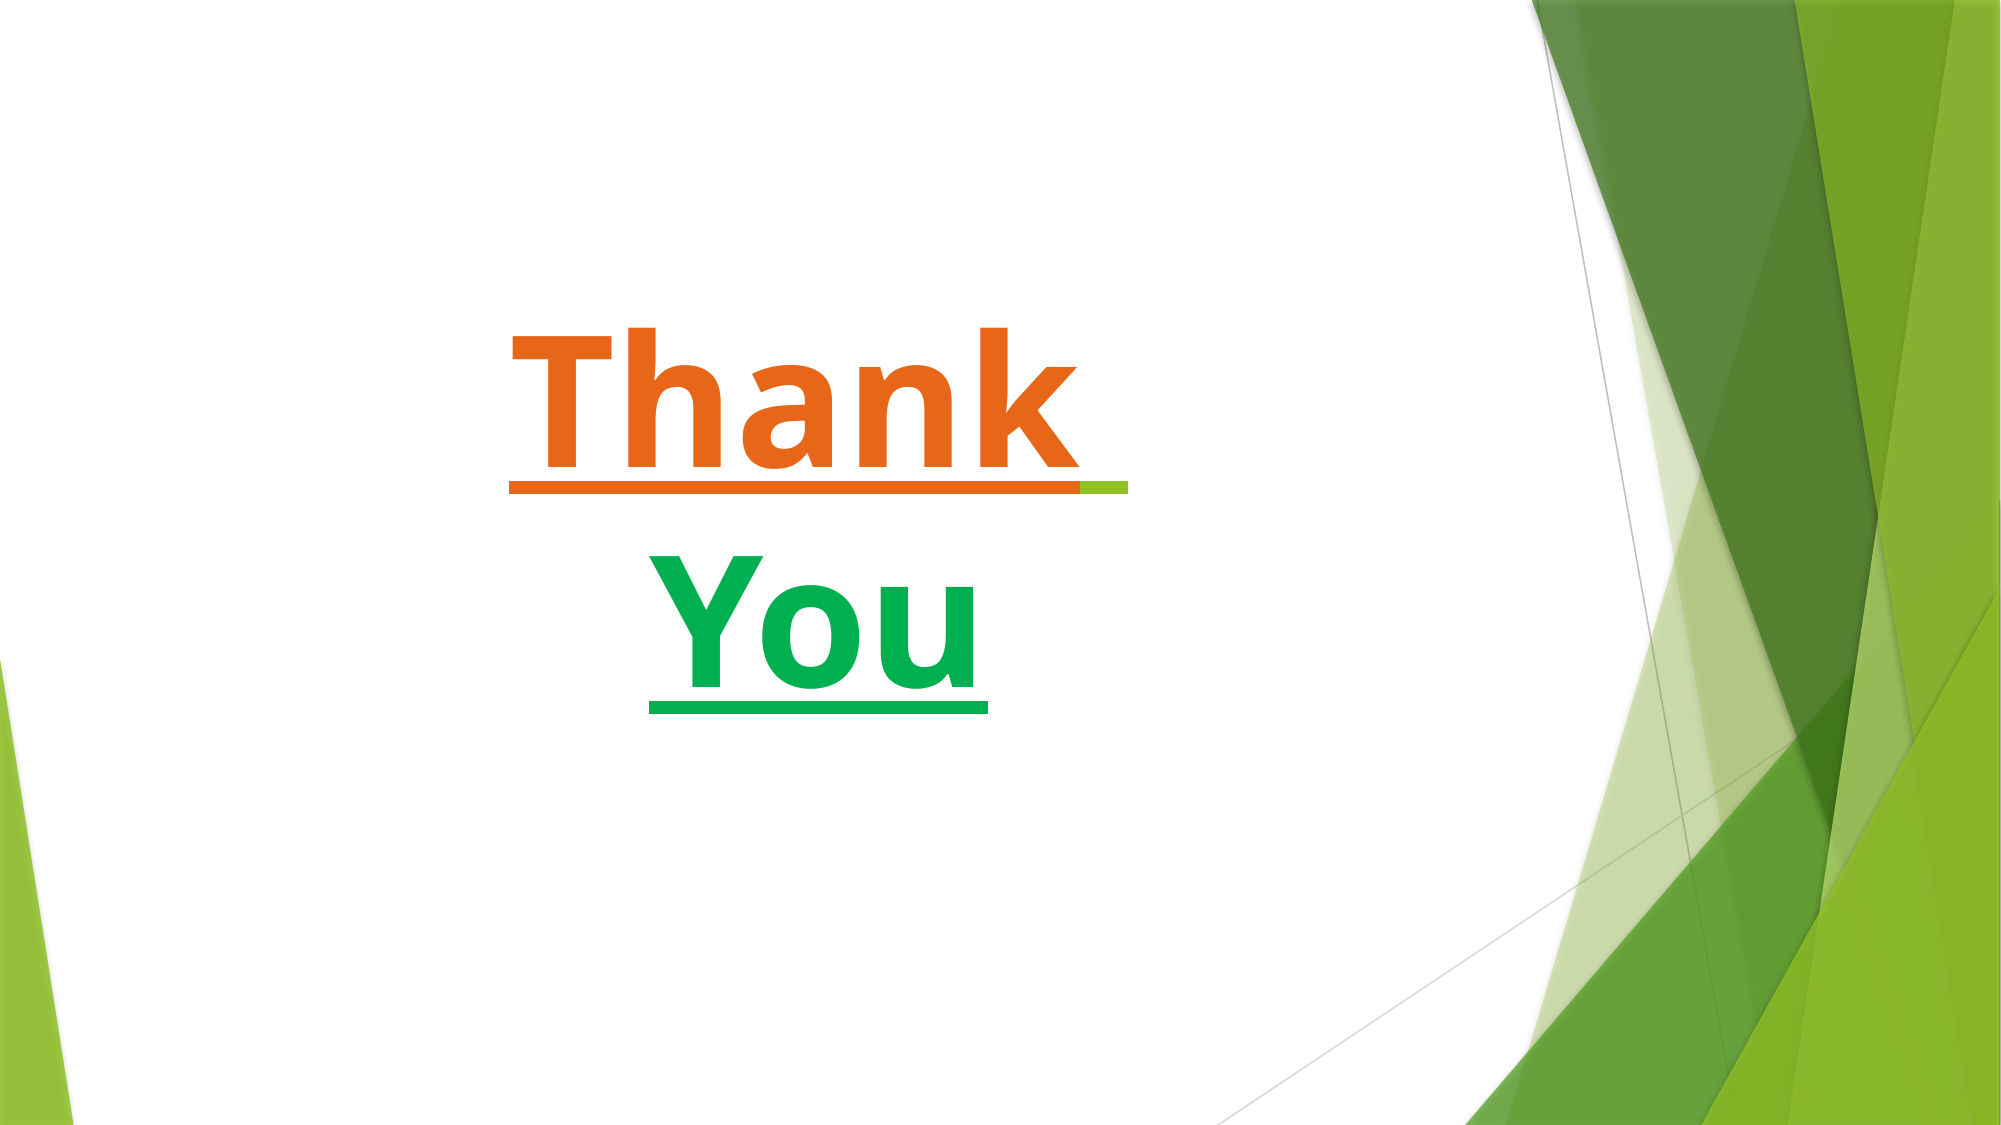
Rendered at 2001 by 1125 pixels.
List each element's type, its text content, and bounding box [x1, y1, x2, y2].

title Thank You [417, 276, 1221, 832]
